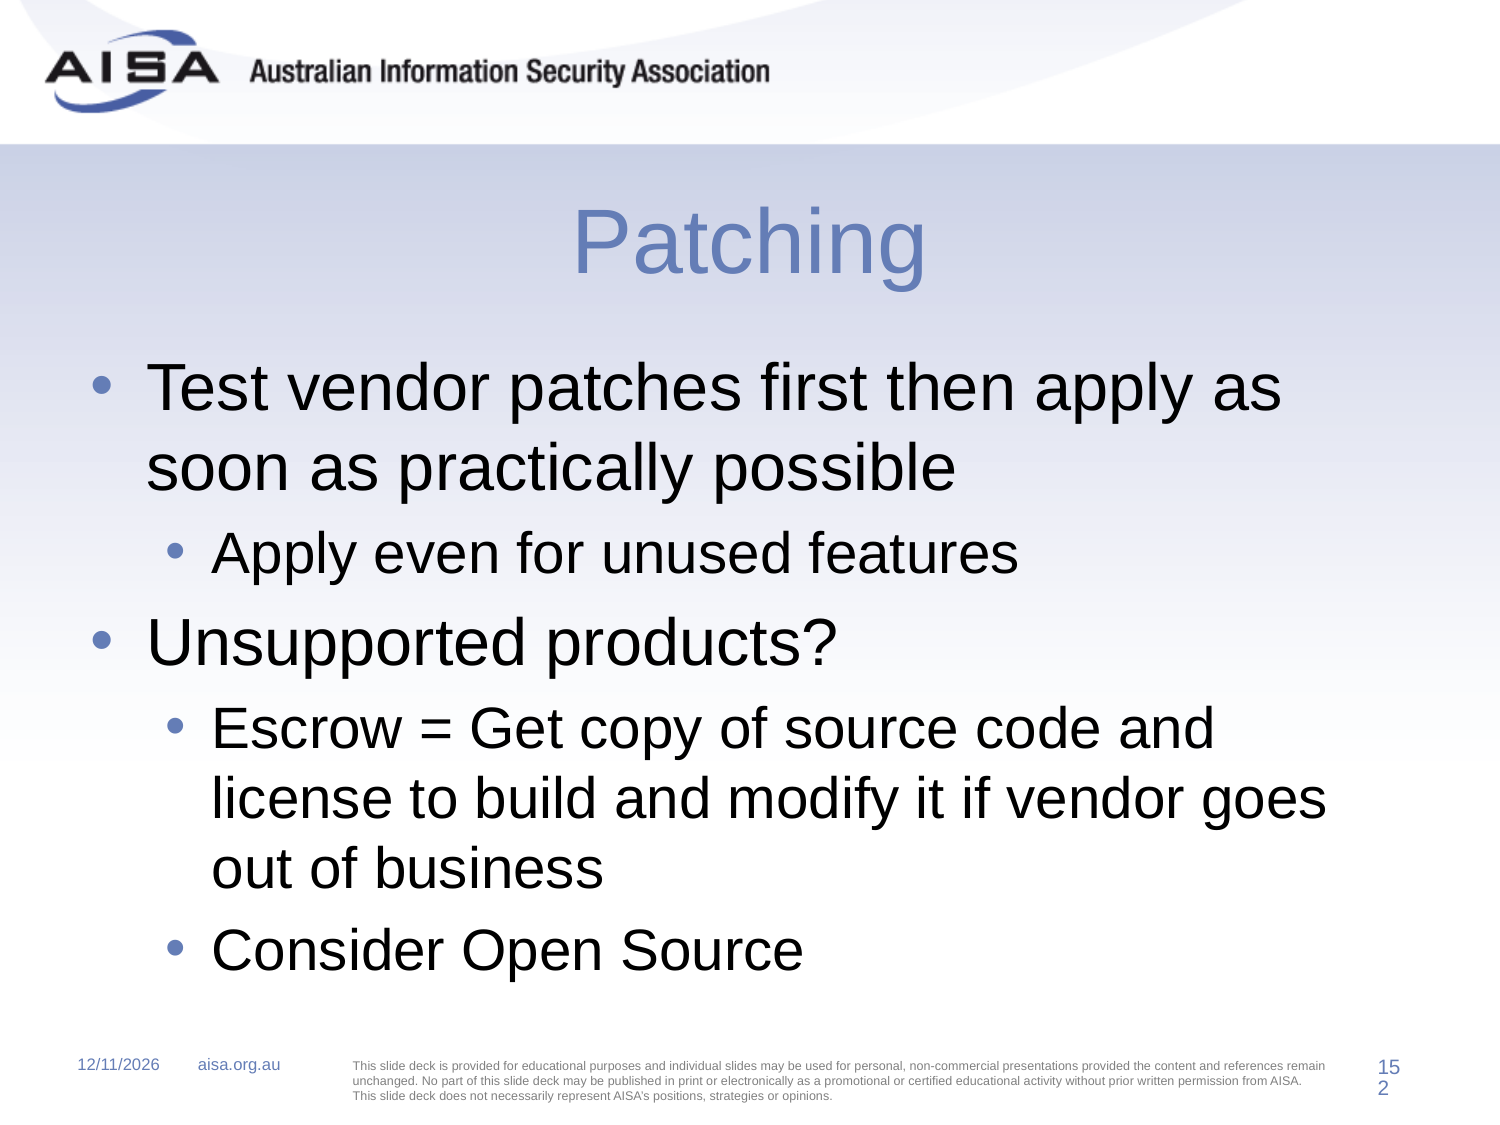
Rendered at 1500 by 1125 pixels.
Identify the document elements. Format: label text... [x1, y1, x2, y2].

title Patching [75, 149, 1425, 325]
picture [0, 0, 1500, 1125]
list Test vendor patches first then apply as soon as practically possible Apply even for unused features Unsupported products? Escrow = Get copy of source code and license to build and modify it if vendor goes out of business Consider Open Source [75, 336, 1425, 1016]
